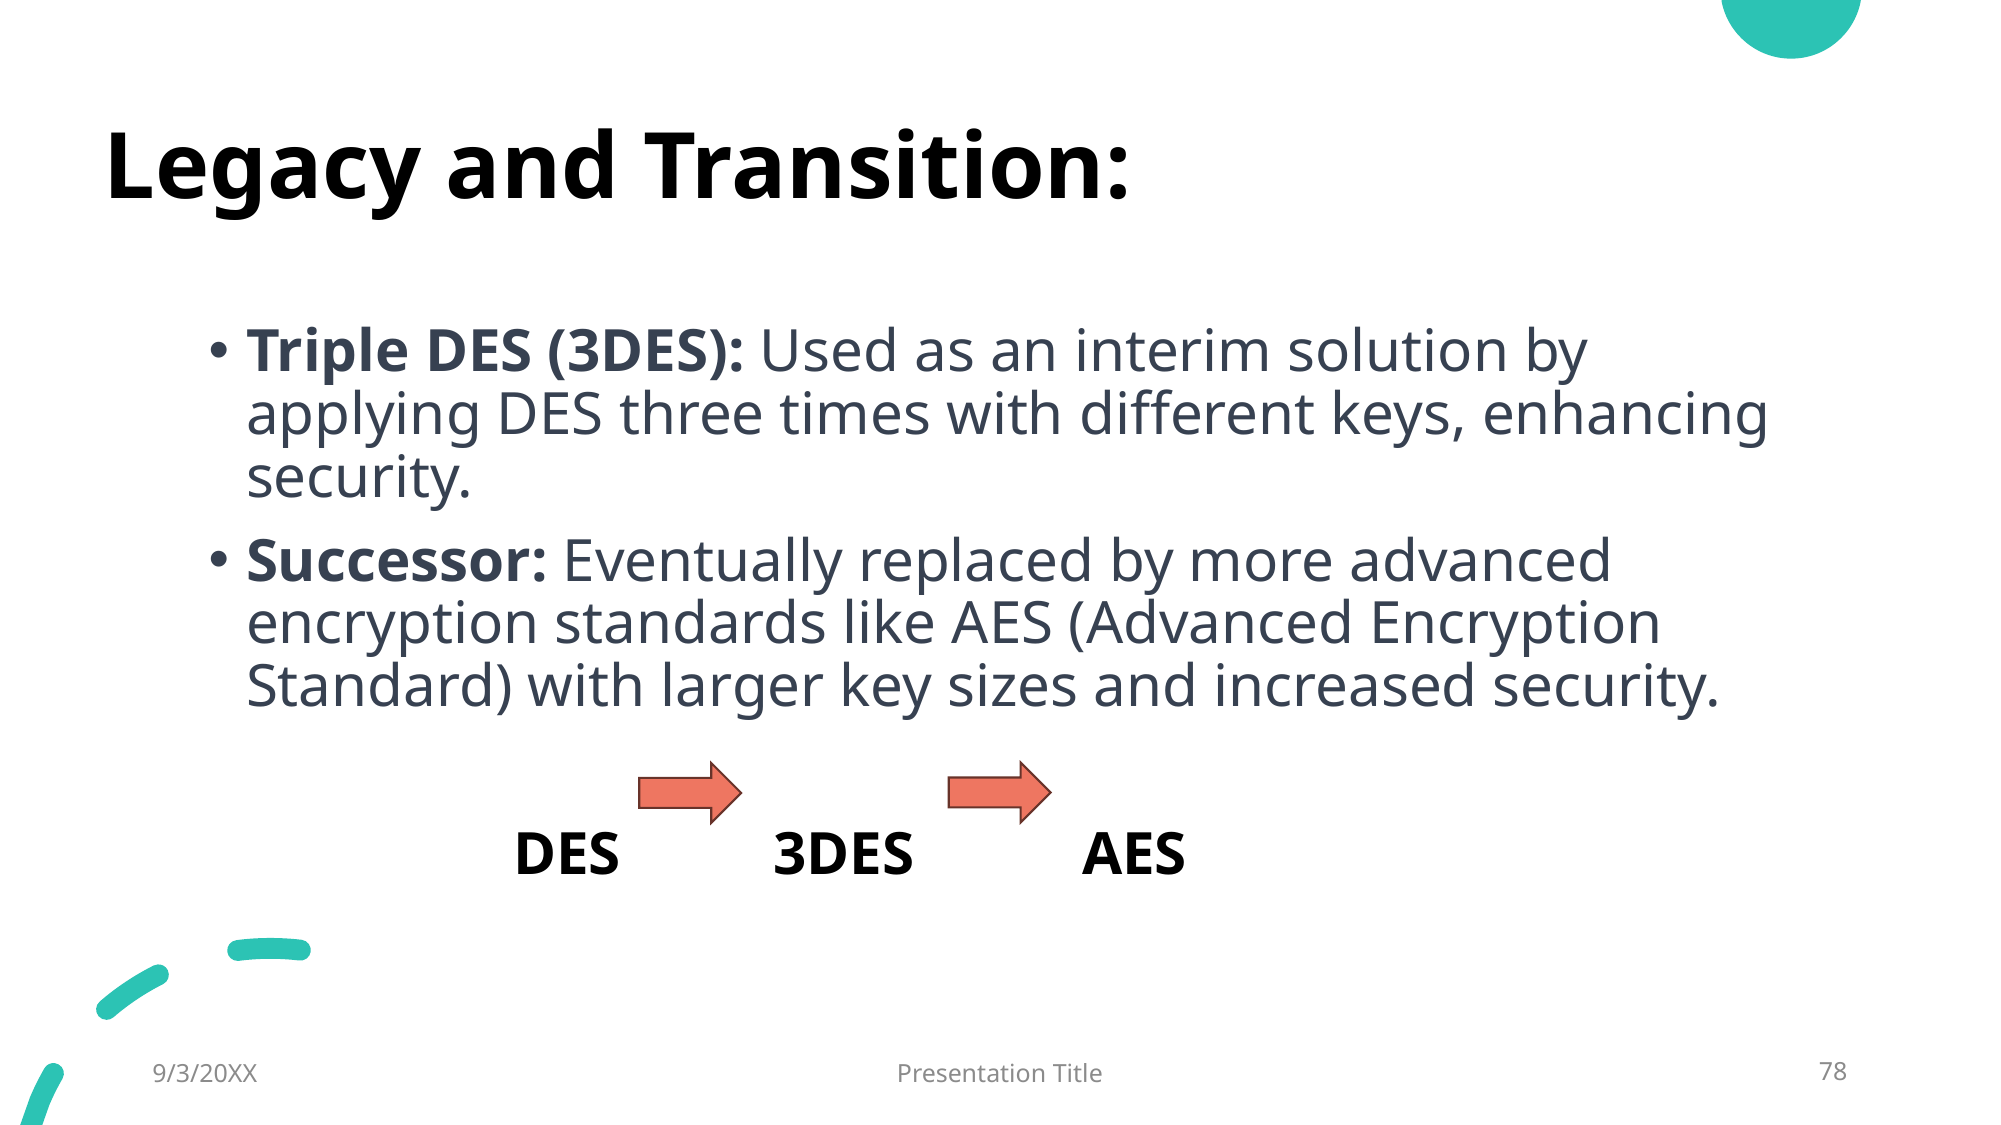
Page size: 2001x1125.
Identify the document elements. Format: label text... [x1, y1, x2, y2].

text_box [947, 760, 1053, 825]
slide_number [137, 1042, 588, 1103]
title Legacy and Transition: [88, 59, 1814, 278]
text_box [638, 760, 743, 826]
list Triple DES (3DES): Used as an interim solution by applying DES three times with different keys, enhancing security. Successor: Eventually replaced by more advanced encryption standards like AES (Advanced Encryption Standard) with larger key sizes and increased security. DES 3DES AES [193, 313, 1806, 947]
slide_number 78 [1412, 1042, 1863, 1103]
footer Presentation Title [662, 1042, 1338, 1103]
